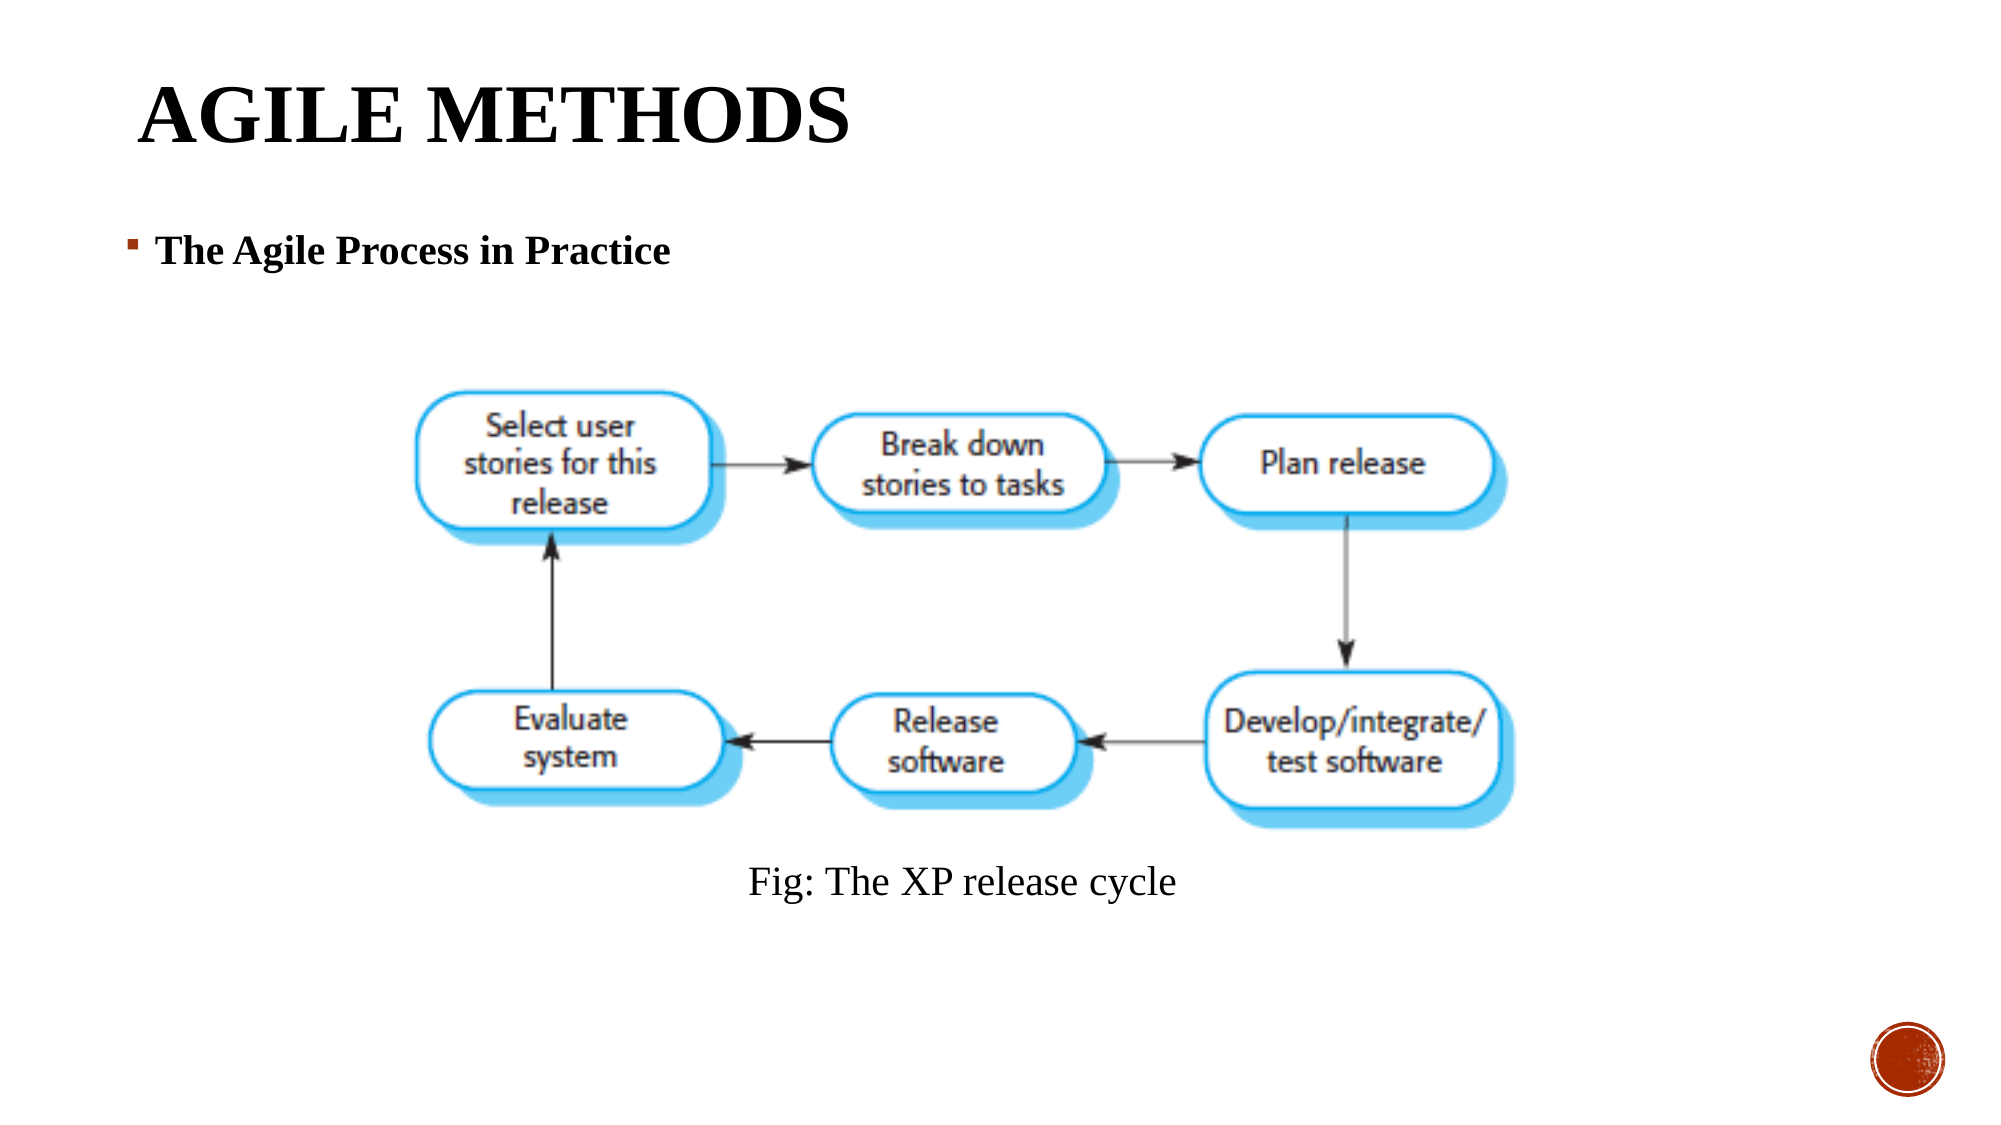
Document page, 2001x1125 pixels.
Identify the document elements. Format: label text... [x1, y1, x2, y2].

list The Agile Process in Practice Fig: The XP release cycle [109, 221, 1816, 1037]
title Agile Methods [122, 43, 1856, 188]
picture [355, 363, 1548, 844]
